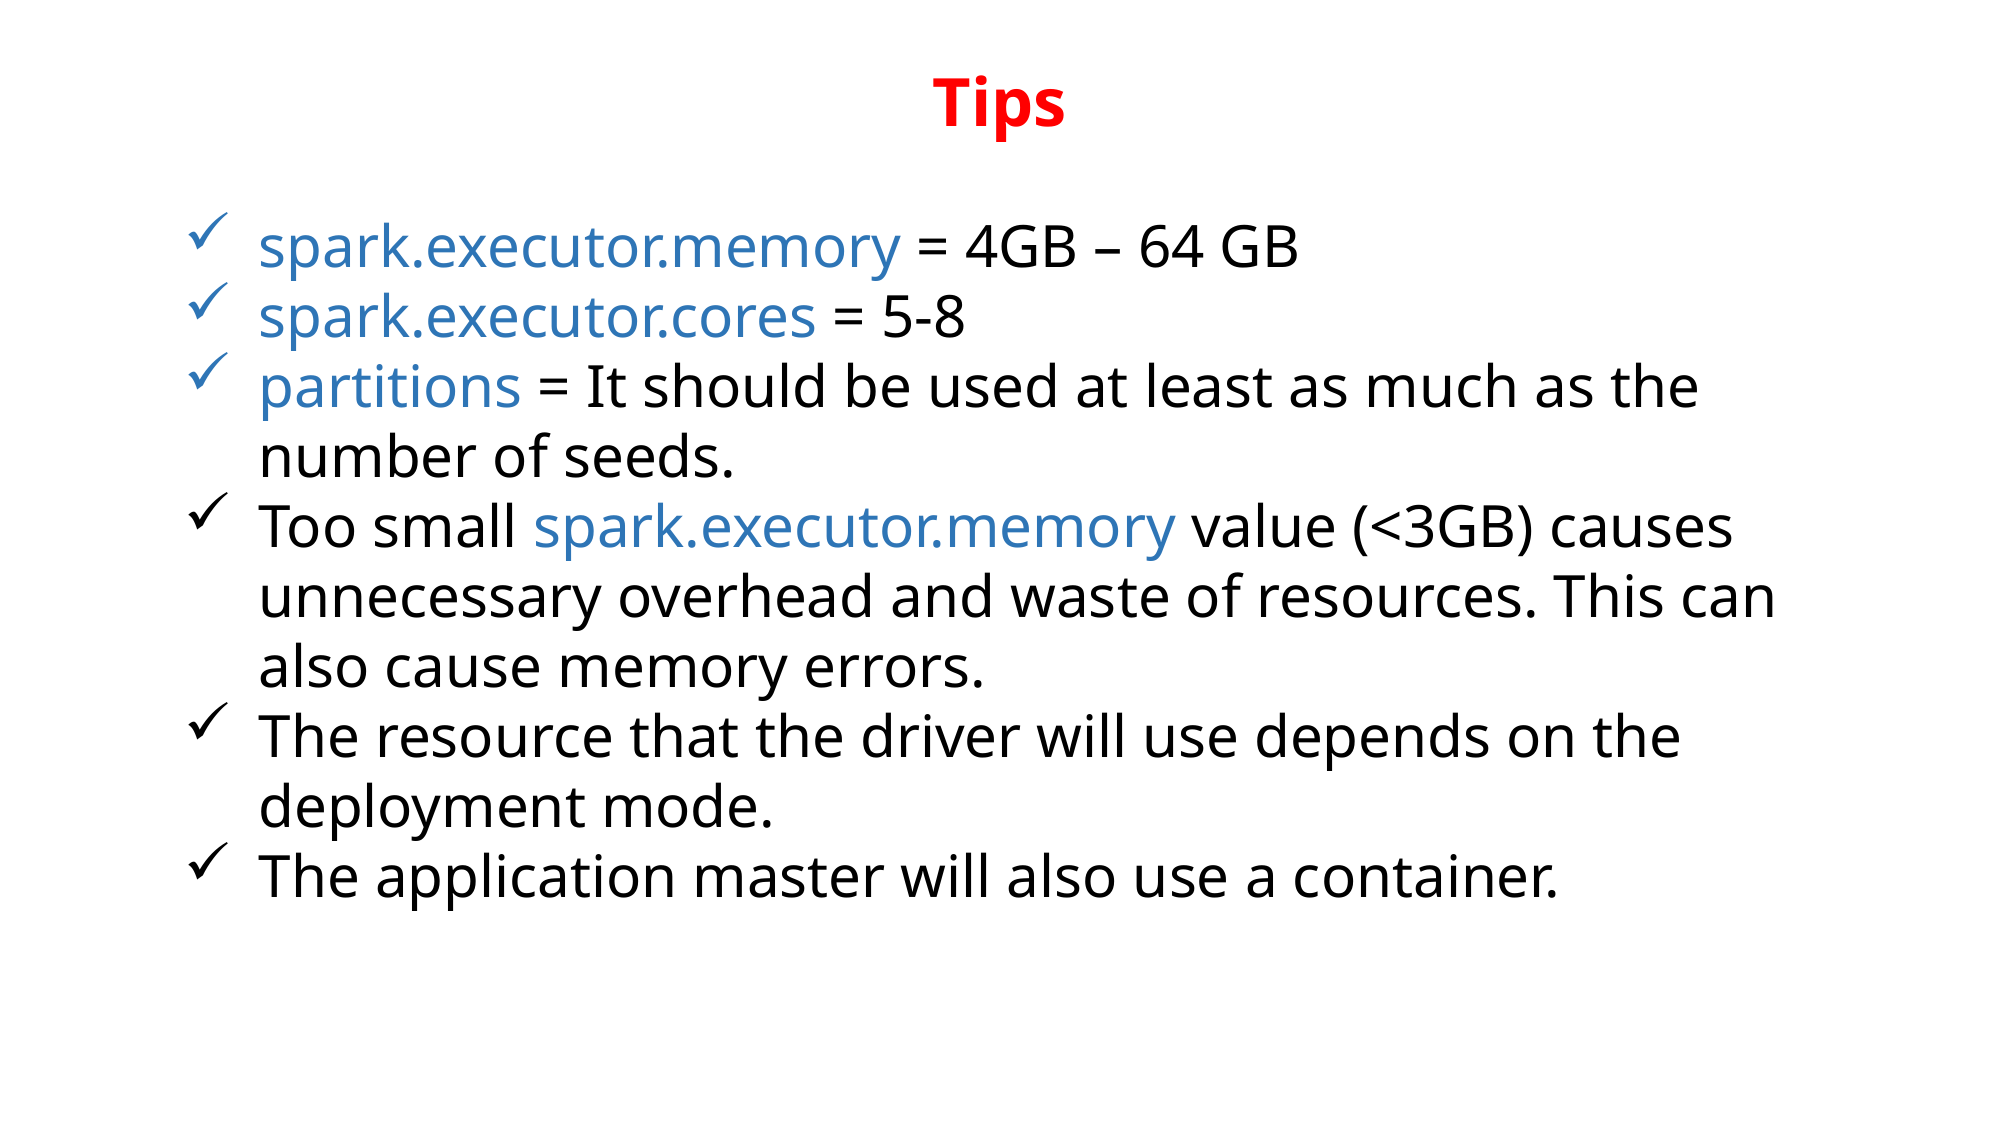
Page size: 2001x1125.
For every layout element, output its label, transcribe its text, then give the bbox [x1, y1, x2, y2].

text_box Tips [292, 52, 1708, 147]
text_box spark.executor.memory = 4GB – 64 GB spark.executor.cores = 5-8 partitions = It should be used at least as much as the number of seeds. Too small spark.executor.memory value (<3GB) causes unnecessary overhead and waste of resources. This can also cause memory errors. The resource that the driver will use depends on the deployment mode. The application master will also use a container. [169, 201, 1831, 986]
